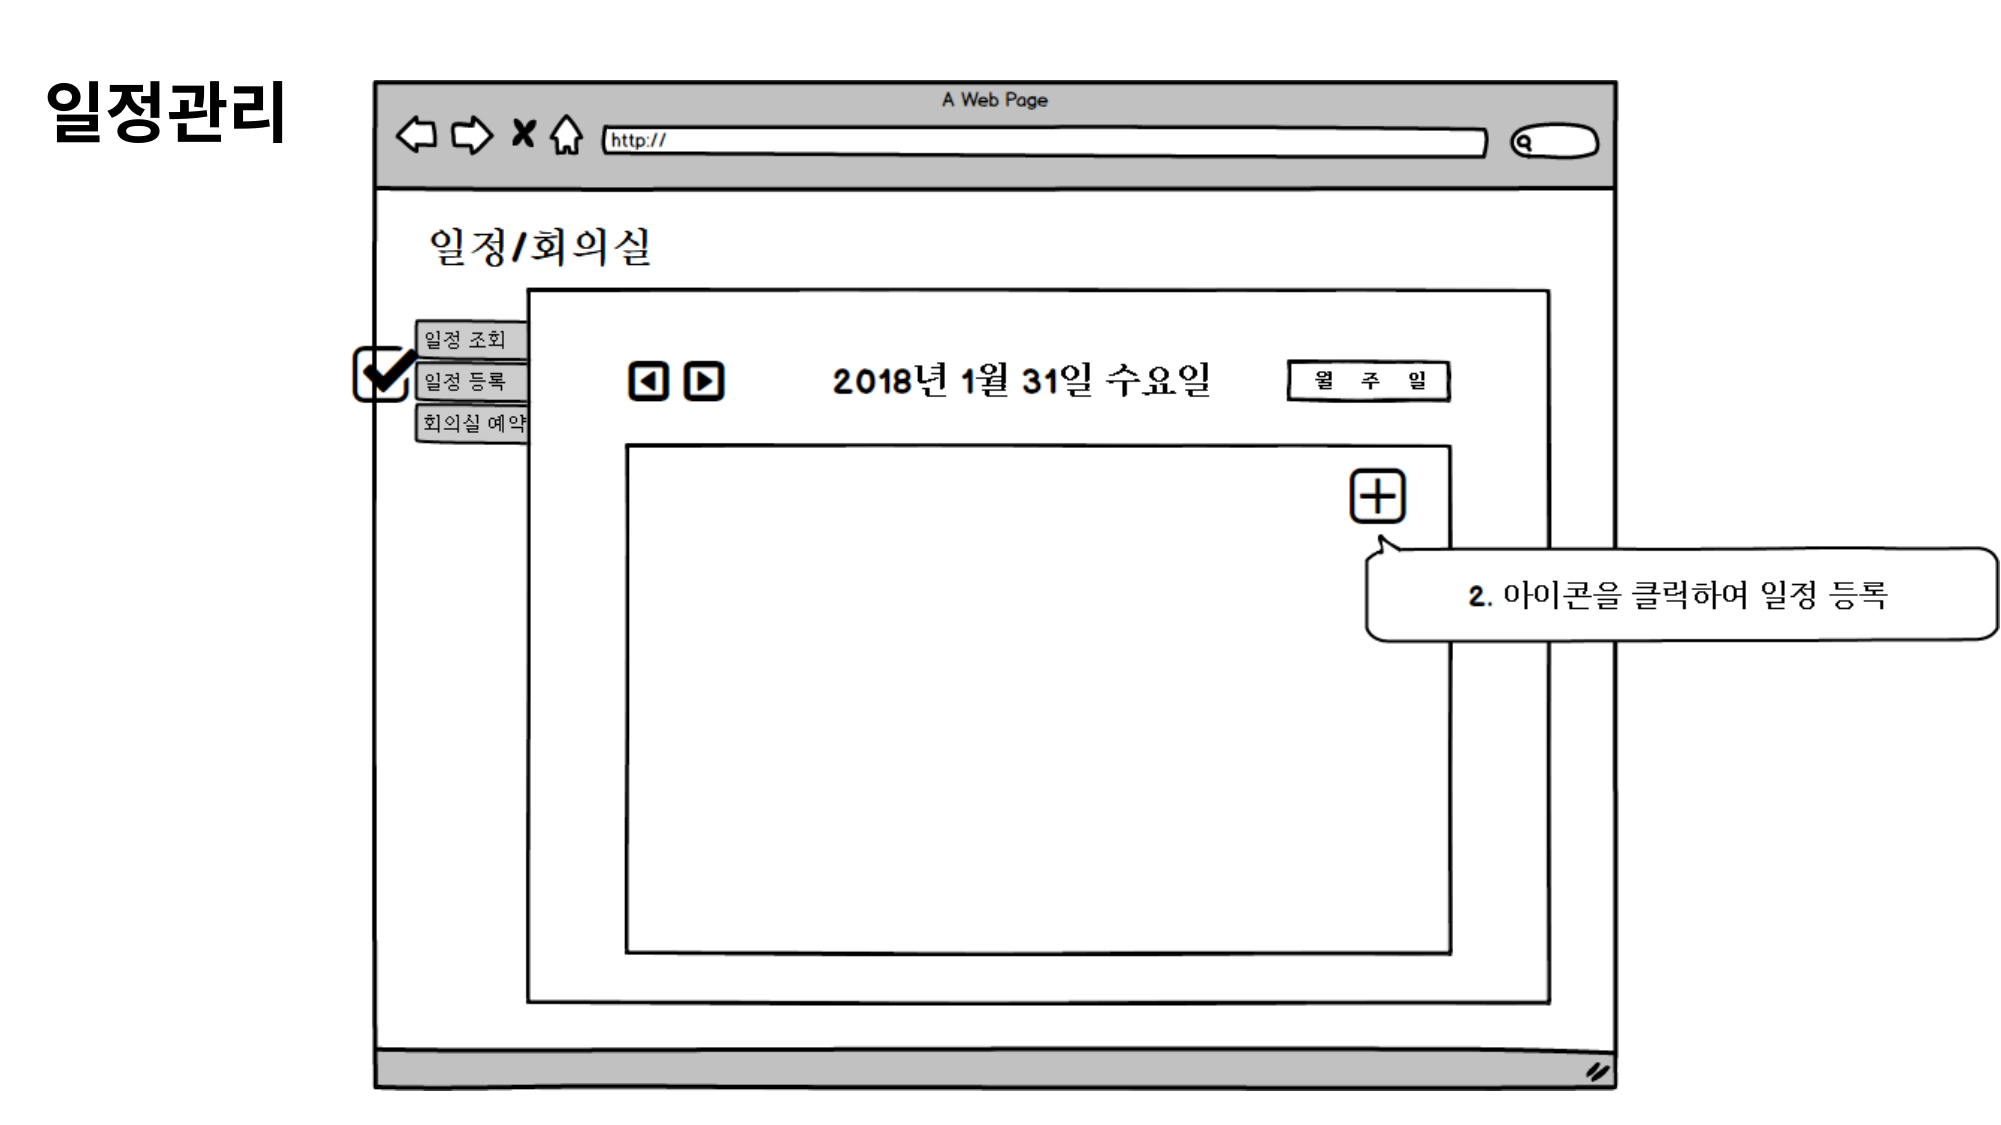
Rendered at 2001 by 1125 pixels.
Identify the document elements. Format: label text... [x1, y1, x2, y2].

picture [349, 80, 2000, 1091]
title 일정관리 [29, 55, 1755, 177]
